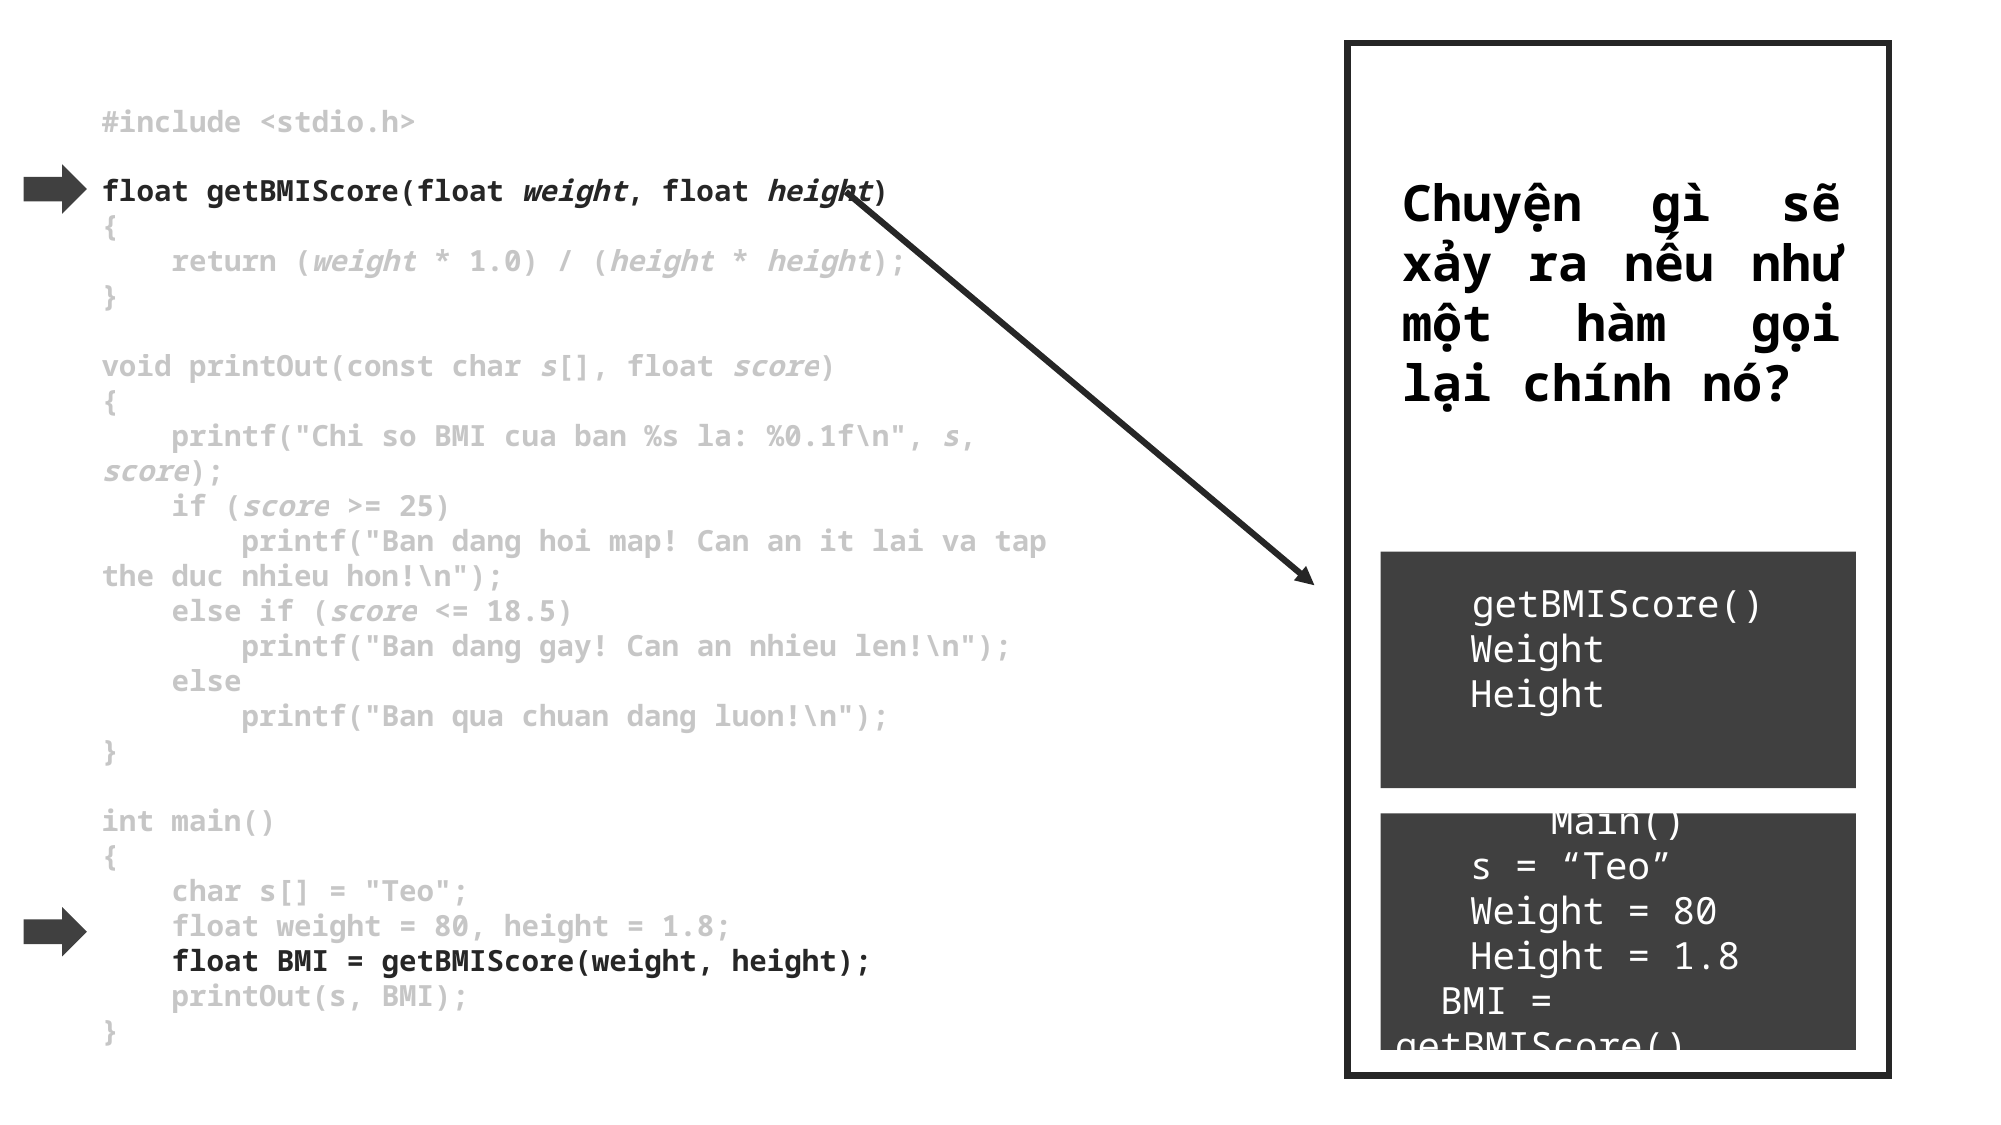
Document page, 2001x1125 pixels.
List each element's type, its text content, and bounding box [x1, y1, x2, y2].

text_box Main() s = “Teo” Weight = 80 Height = 1.8 BMI = getBMIScore() [1379, 812, 1857, 1051]
text_box #include <stdio.h> float getBMIScore(float weight, float height) { return (weight * 1.0) / (height * height); } void printOut(const char s[], float score) { printf("Chi so BMI cua ban %s la: %0.1f\n", s, score); if (score >= 25) printf("Ban dang hoi map! Can an it lai va tap the duc nhieu hon!\n"); else if (score <= 18.5) printf("Ban dang gay! Can an nhieu len!\n"); else printf("Ban qua chuan dang luon!\n"); } int main() { char s[] = "Teo"; float weight = 80, height = 1.8; float BMI = getBMIScore(weight, height); printOut(s, BMI); } [86, 95, 1087, 1055]
text_box [22, 904, 89, 959]
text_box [845, 191, 1315, 586]
text_box getBMIScore() Weight Height [1379, 551, 1857, 789]
text_box Chuyện gì sẽ xảy ra nếu như một hàm gọi lại chính nó? [1387, 164, 1856, 420]
text_box [1346, 42, 1890, 1076]
text_box [22, 161, 89, 217]
